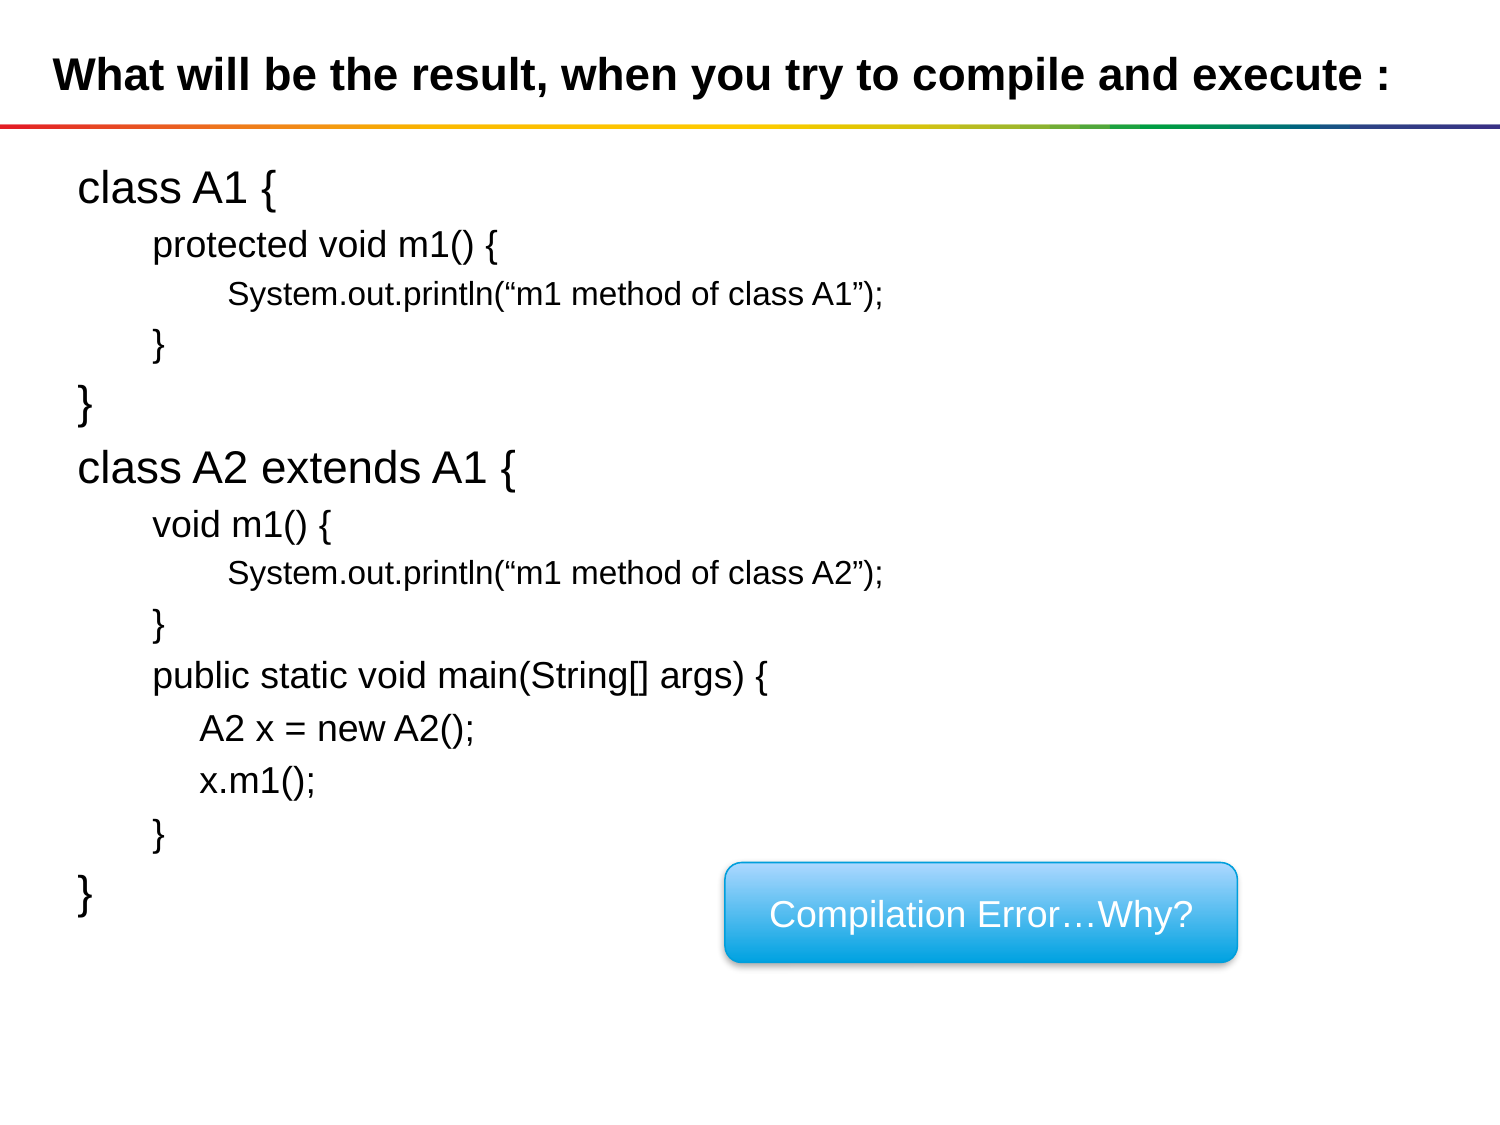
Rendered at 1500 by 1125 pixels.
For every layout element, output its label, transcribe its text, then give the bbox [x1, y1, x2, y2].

text_box Compilation Error…Why? [724, 861, 1239, 964]
list class A1 { protected void m1() { System.out.println(“m1 method of class A1”); } } class A2 extends A1 { void m1() { System.out.println(“m1 method of class A2”); } public static void main(String[] args) { A2 x = new A2(); x.m1(); } } [62, 149, 1415, 1026]
list What will be the result, when you try to compile and execute : [37, 37, 1464, 138]
